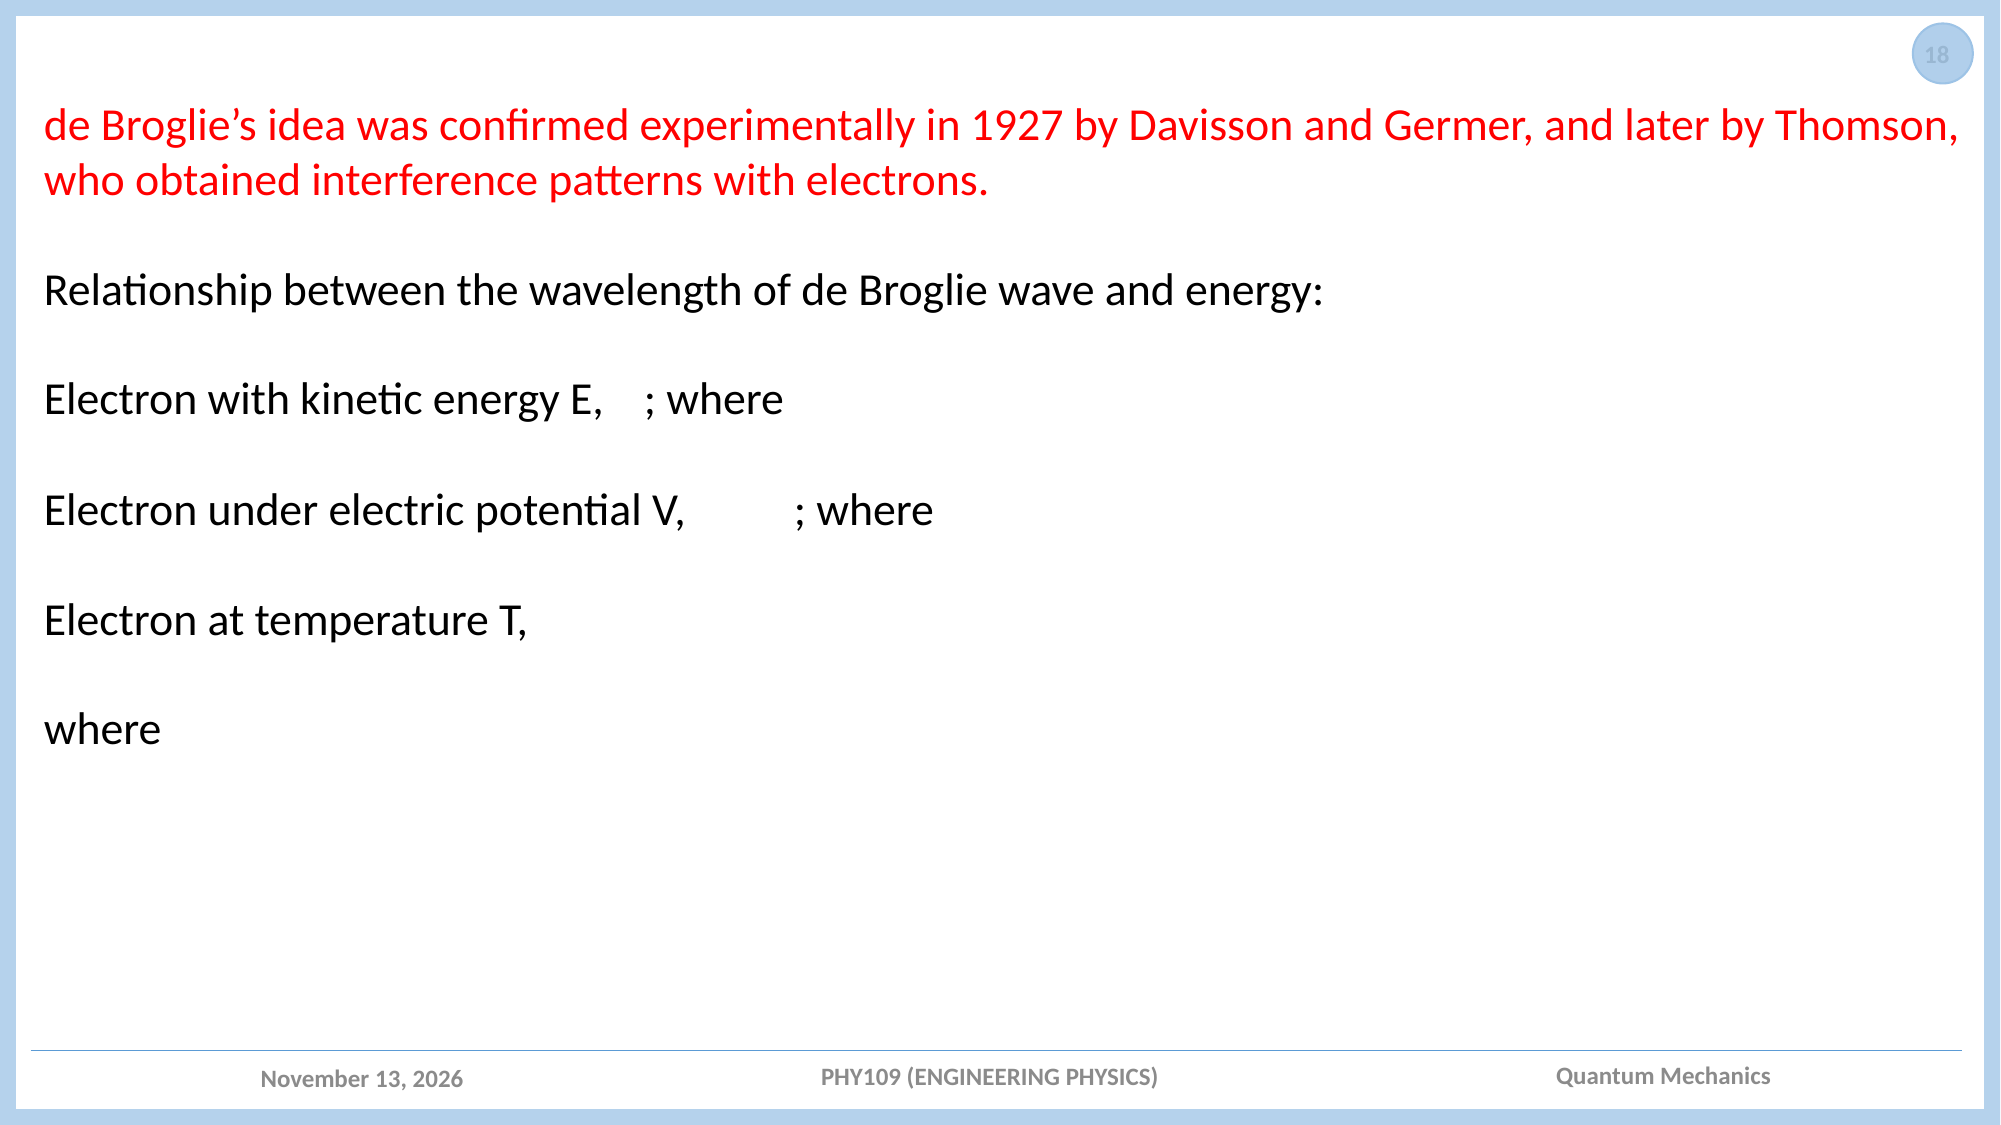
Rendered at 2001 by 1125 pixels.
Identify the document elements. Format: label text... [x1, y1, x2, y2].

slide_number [137, 1047, 588, 1108]
slide_number 18 [1897, 23, 1965, 84]
footer PHY109 (ENGINEERING PHYSICS) [652, 1044, 1328, 1105]
